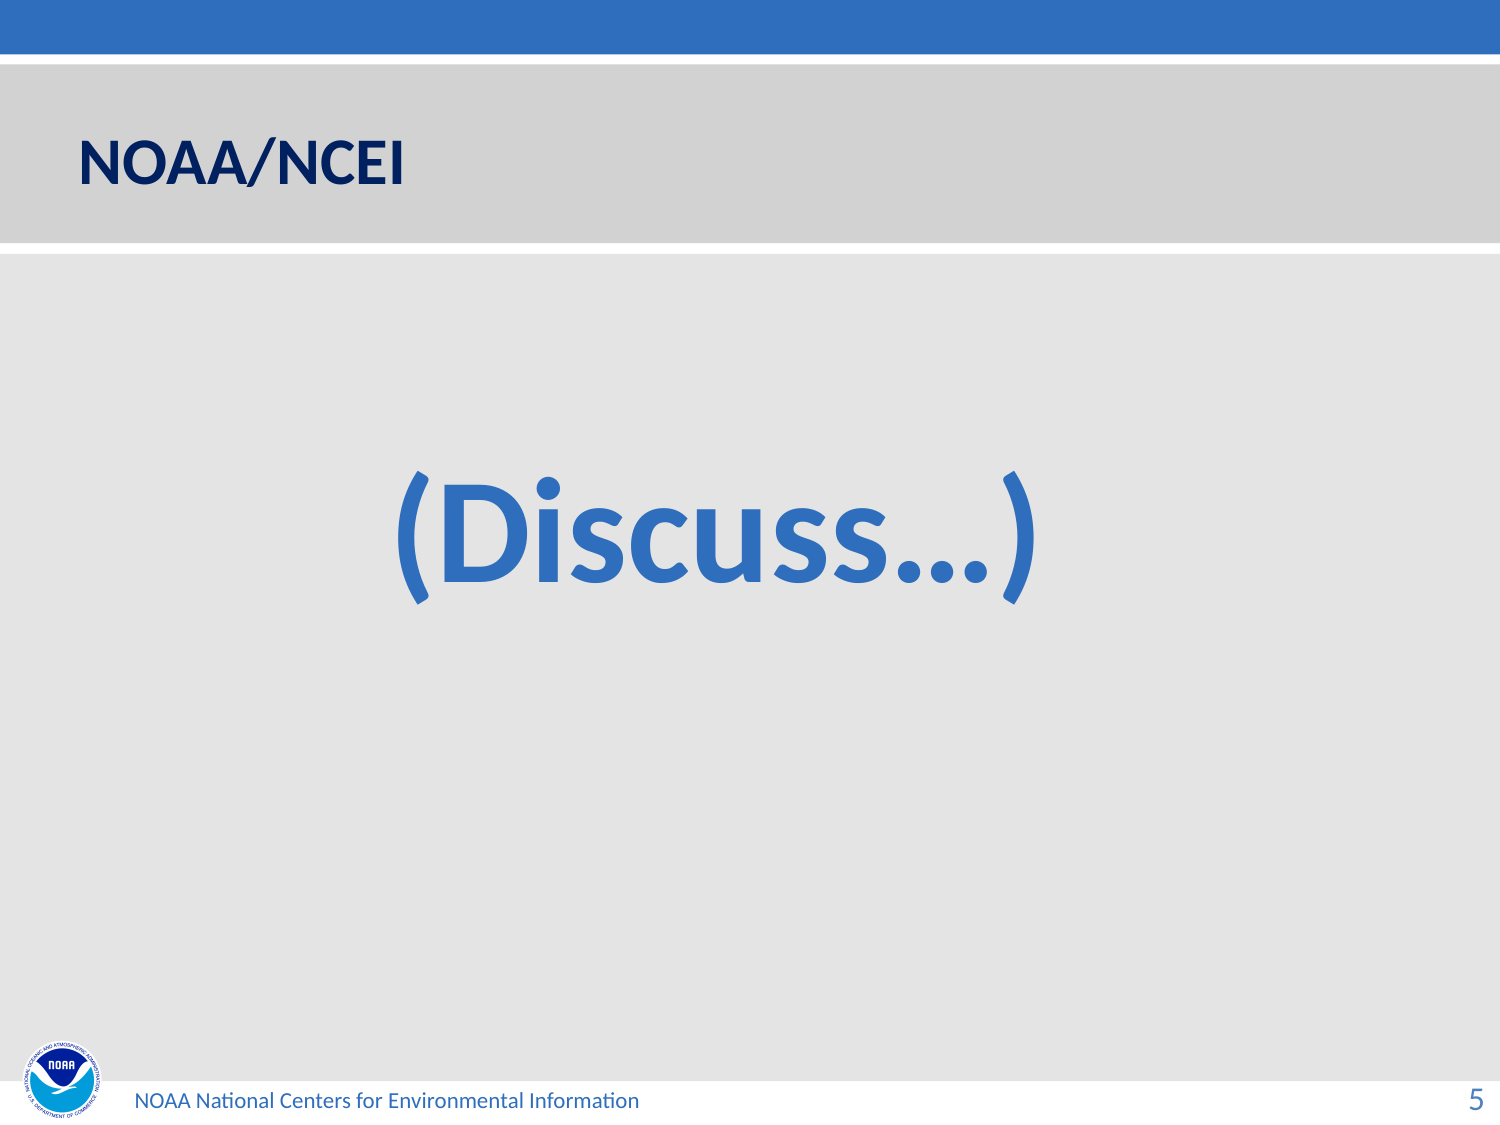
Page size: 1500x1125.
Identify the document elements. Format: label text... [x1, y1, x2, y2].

picture [19, 1037, 105, 1123]
text_box NOAA/NCEI [63, 110, 1144, 206]
text_box (Discuss…) [375, 424, 1500, 620]
